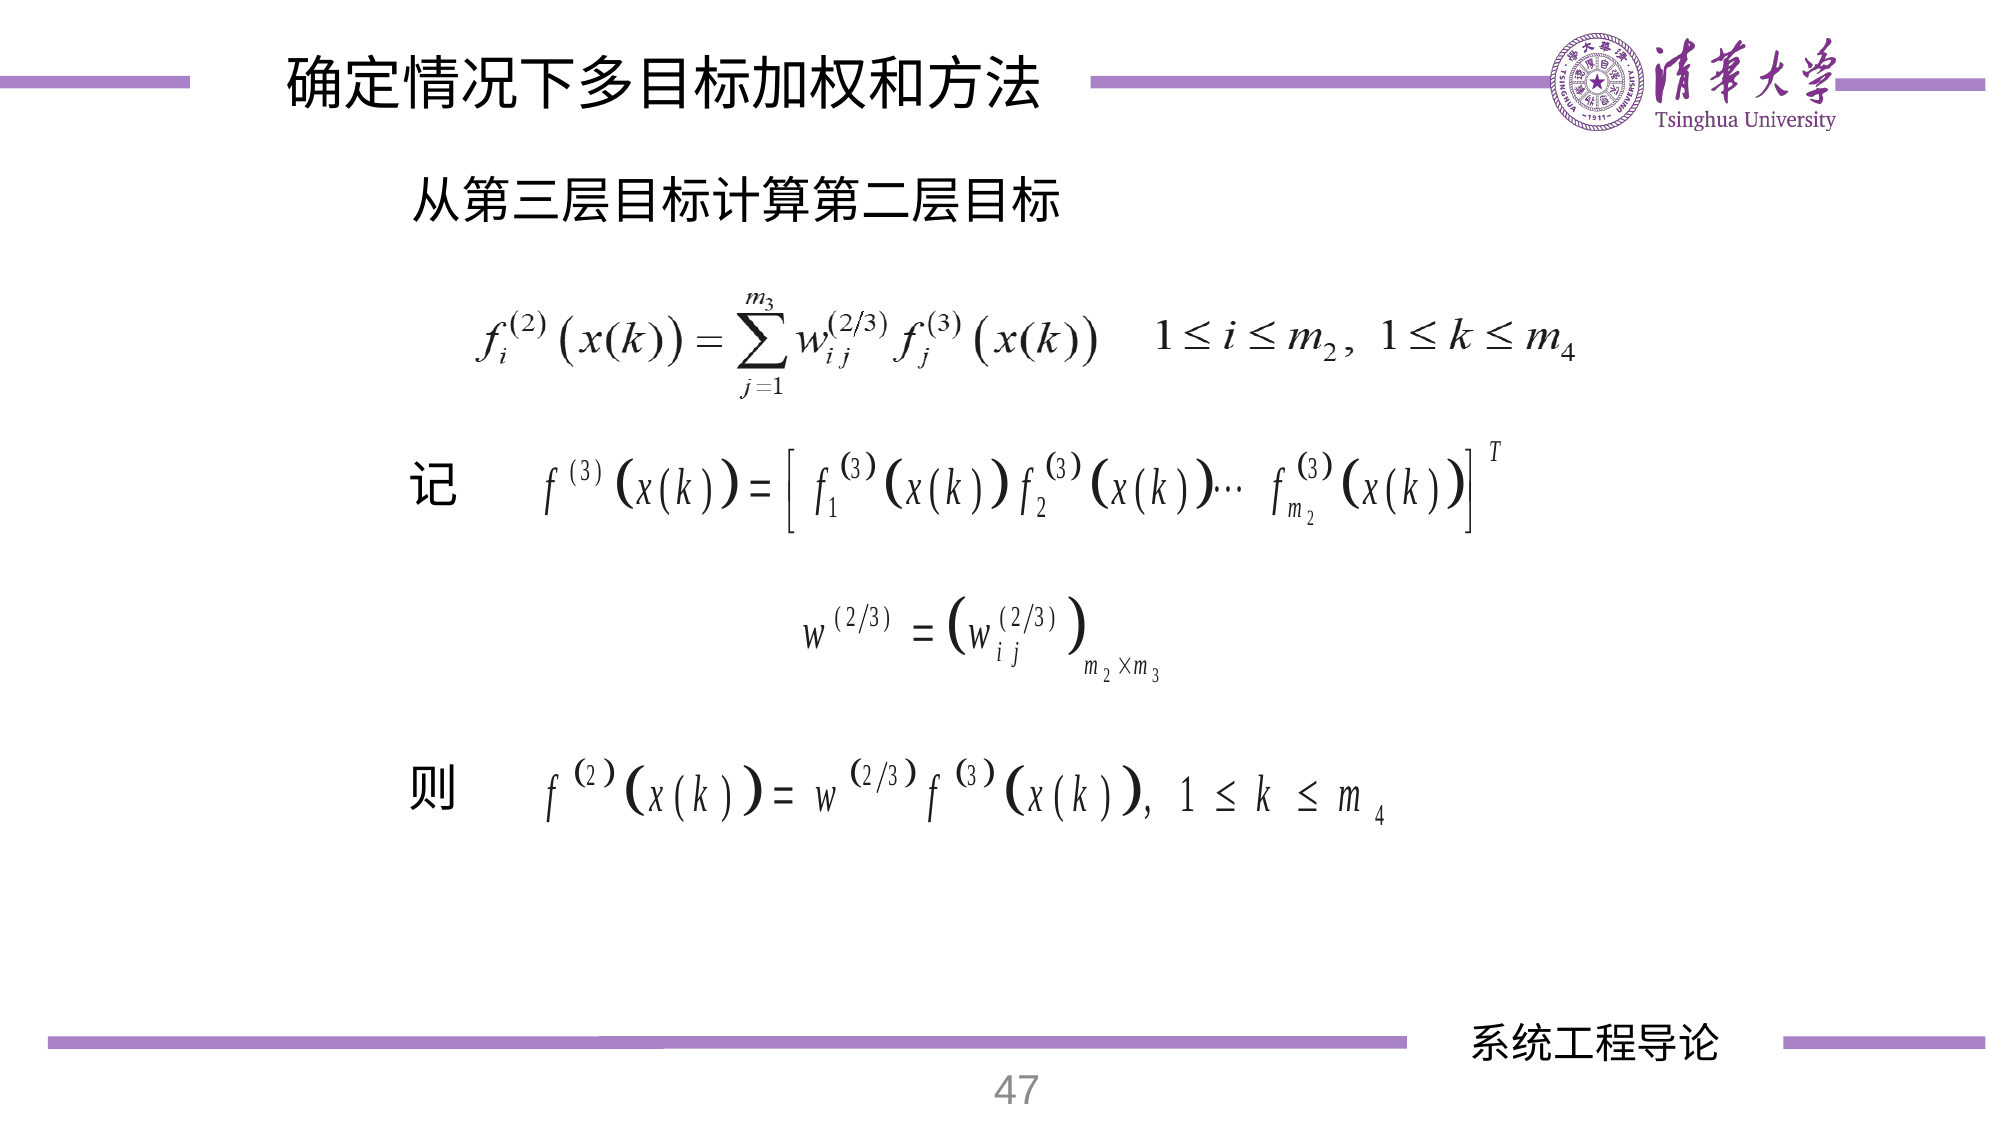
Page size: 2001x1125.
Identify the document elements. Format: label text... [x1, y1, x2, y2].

picture [526, 426, 1513, 541]
picture [1655, 38, 1836, 131]
picture [526, 748, 1399, 838]
text_box 则 [394, 748, 474, 824]
text_box 从第三层目标计算第二层目标 [396, 160, 1077, 236]
picture [793, 588, 1170, 689]
text_box 记 [394, 445, 474, 521]
picture [1550, 33, 1644, 131]
picture [465, 273, 1582, 406]
